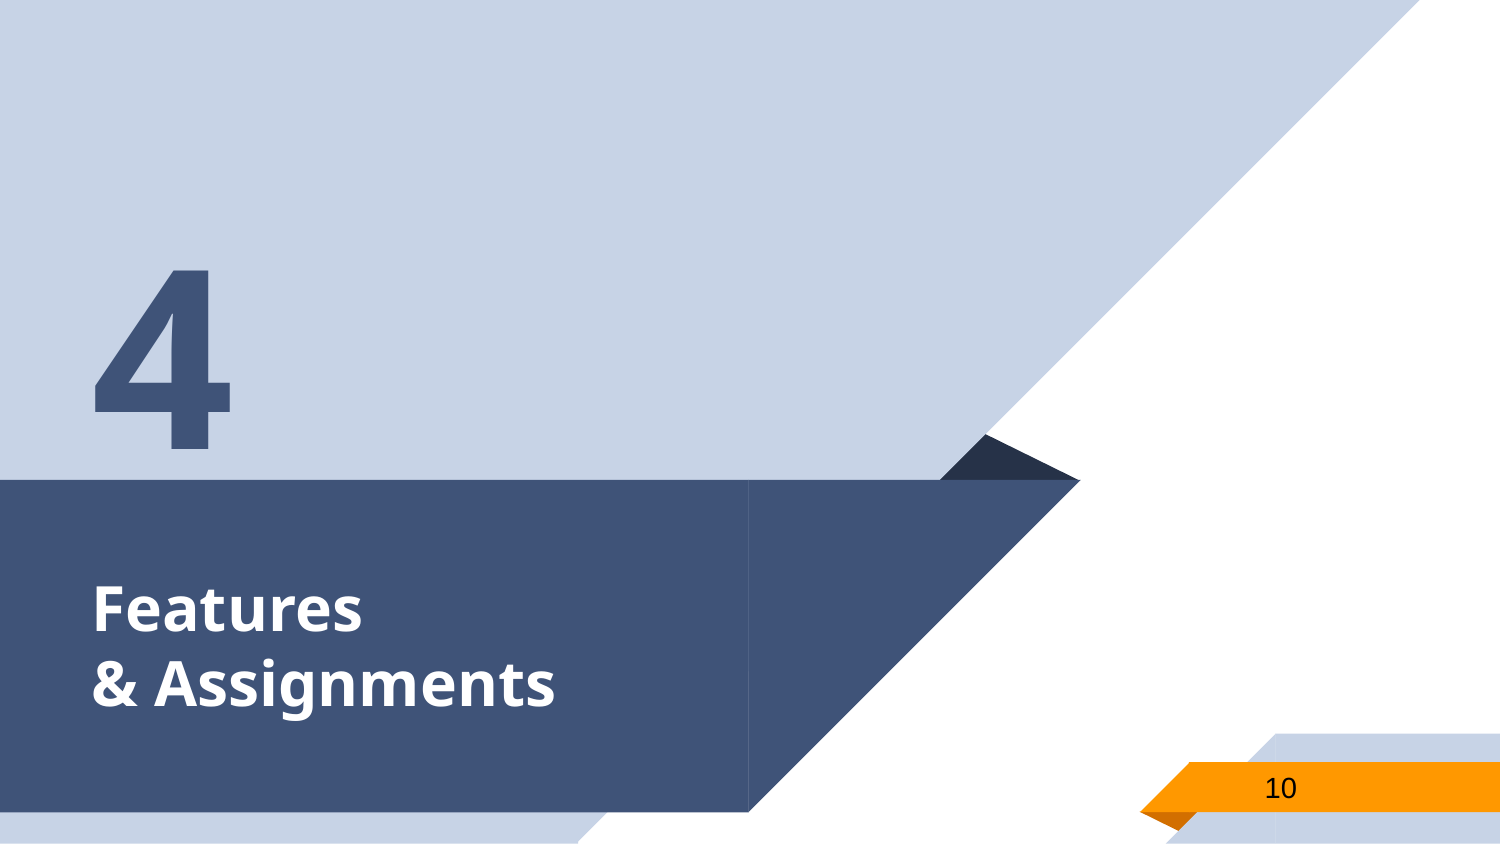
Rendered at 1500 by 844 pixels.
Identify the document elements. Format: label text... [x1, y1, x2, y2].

text_box 4 [76, 0, 434, 515]
title Features & Assignments [76, 470, 748, 735]
slide_number 10 [1249, 760, 1494, 813]
